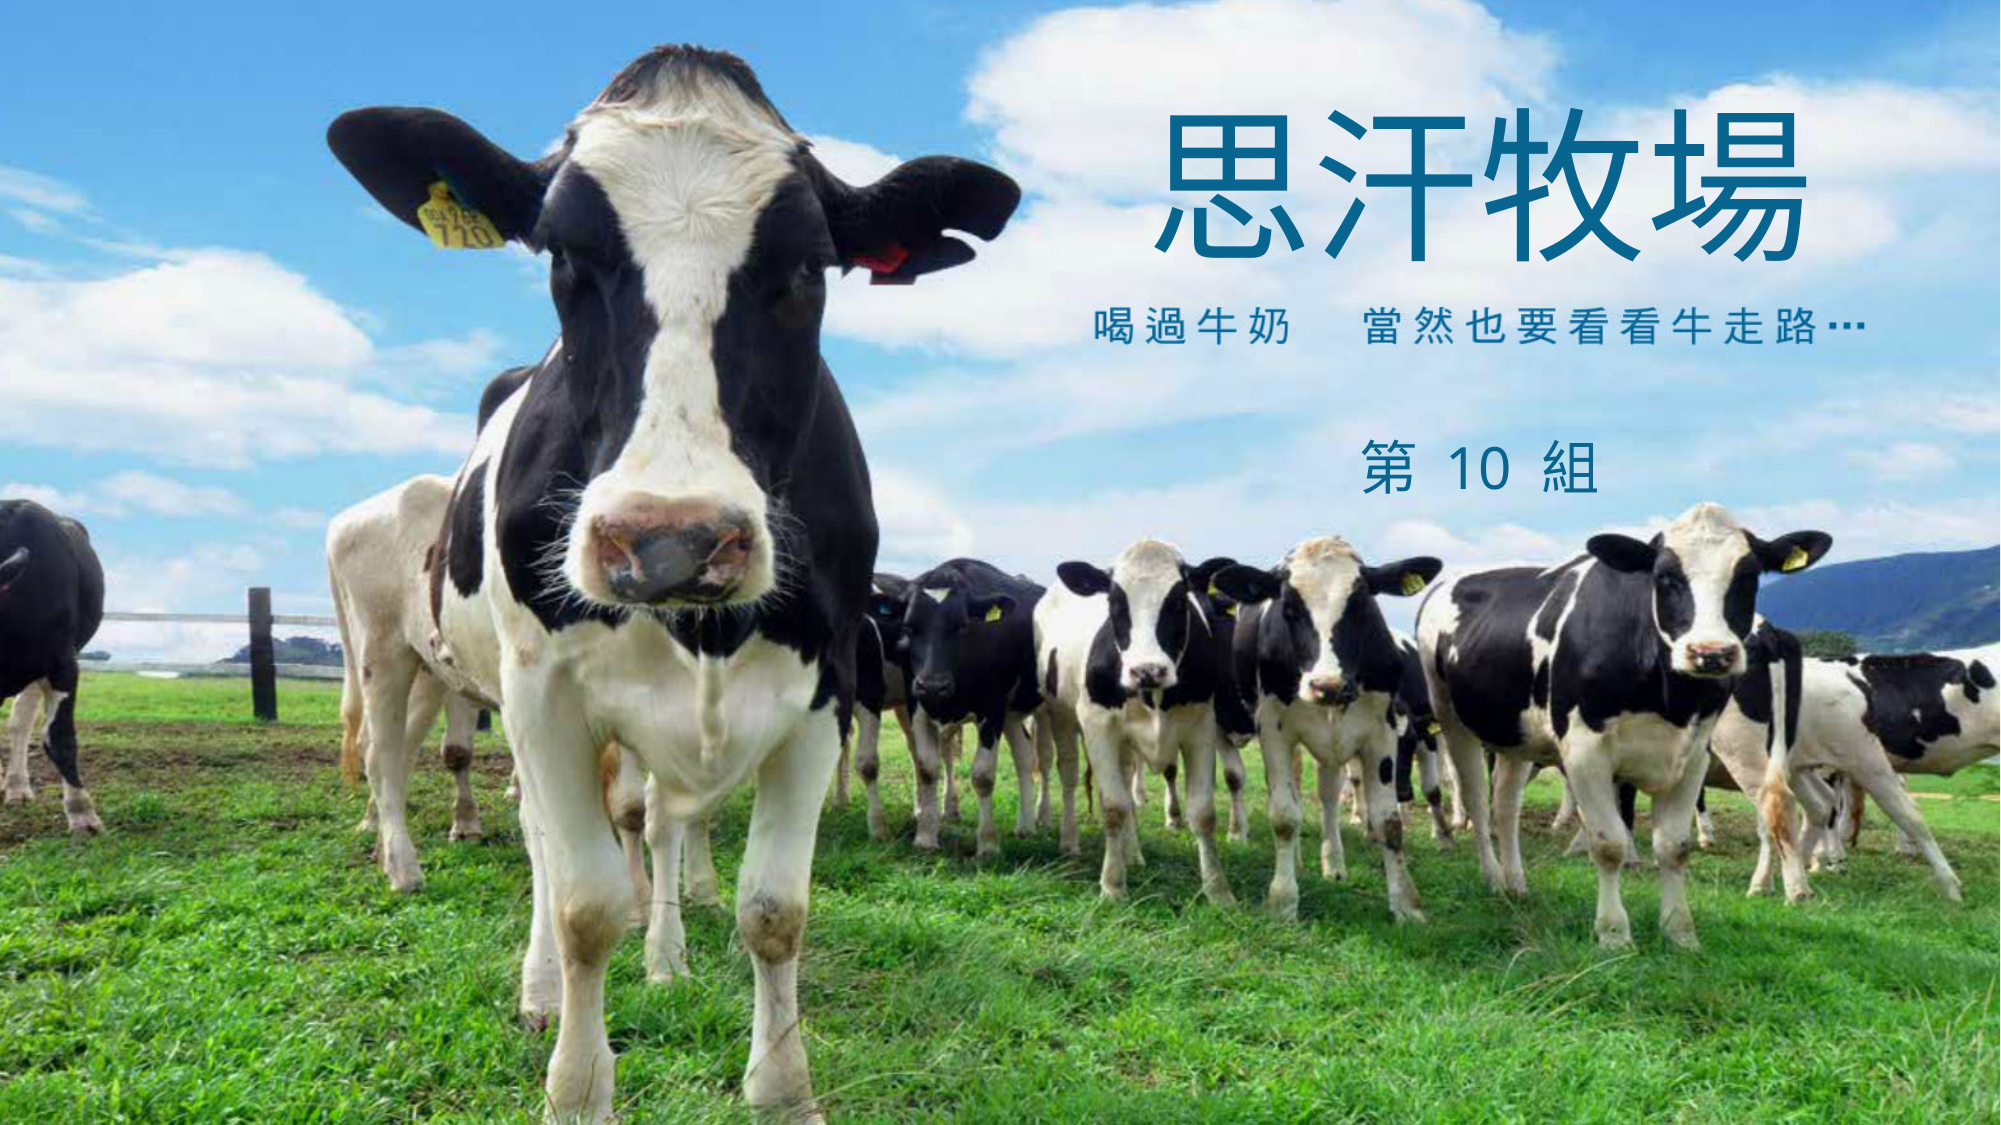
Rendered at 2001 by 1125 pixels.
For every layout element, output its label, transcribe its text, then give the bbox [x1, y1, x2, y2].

text_box 第 10 組 [1345, 423, 1615, 509]
title 思汗牧場 [1100, 95, 1860, 293]
picture [0, 0, 2001, 1125]
